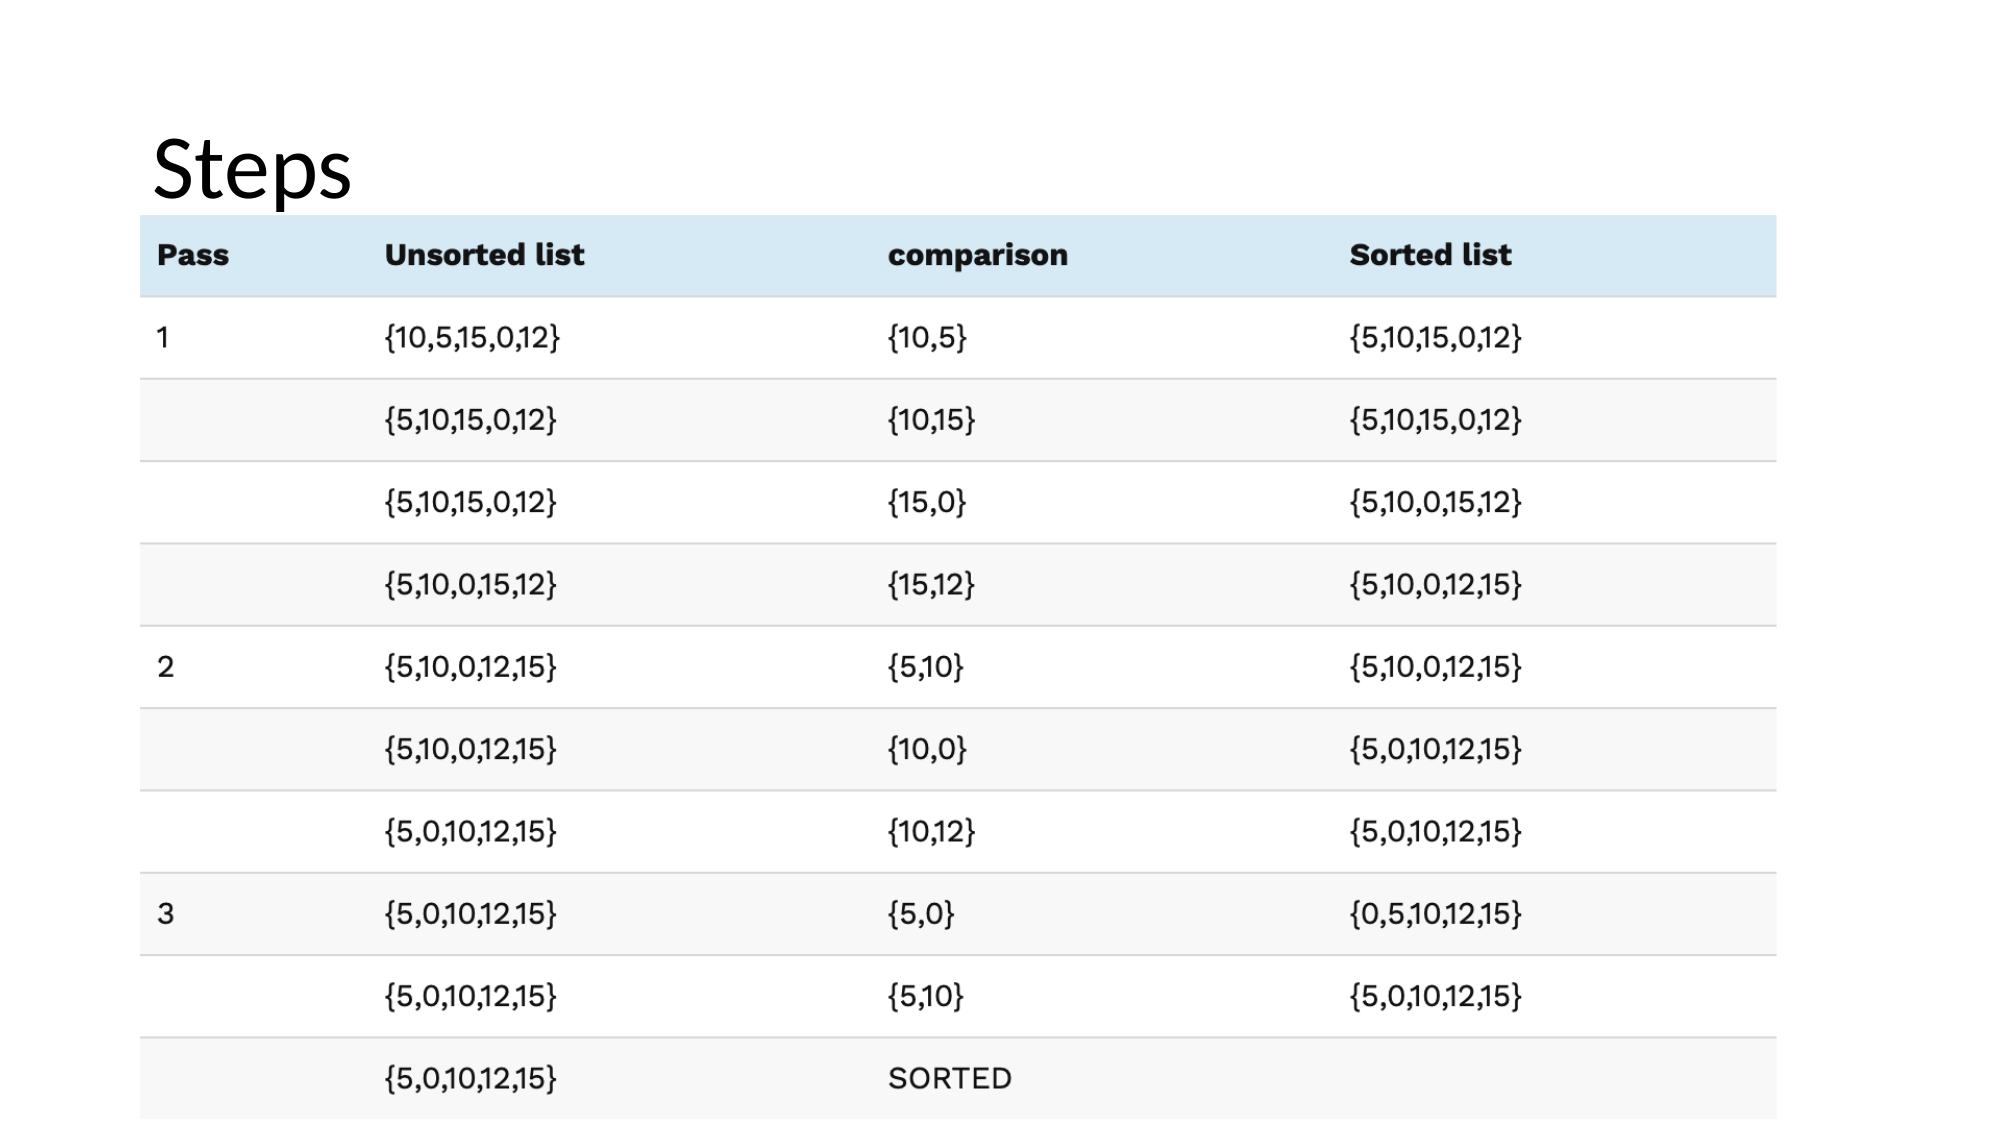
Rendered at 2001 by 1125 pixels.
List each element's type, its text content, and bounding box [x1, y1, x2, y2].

picture [137, 212, 1788, 1125]
title Steps [137, 59, 1863, 278]
